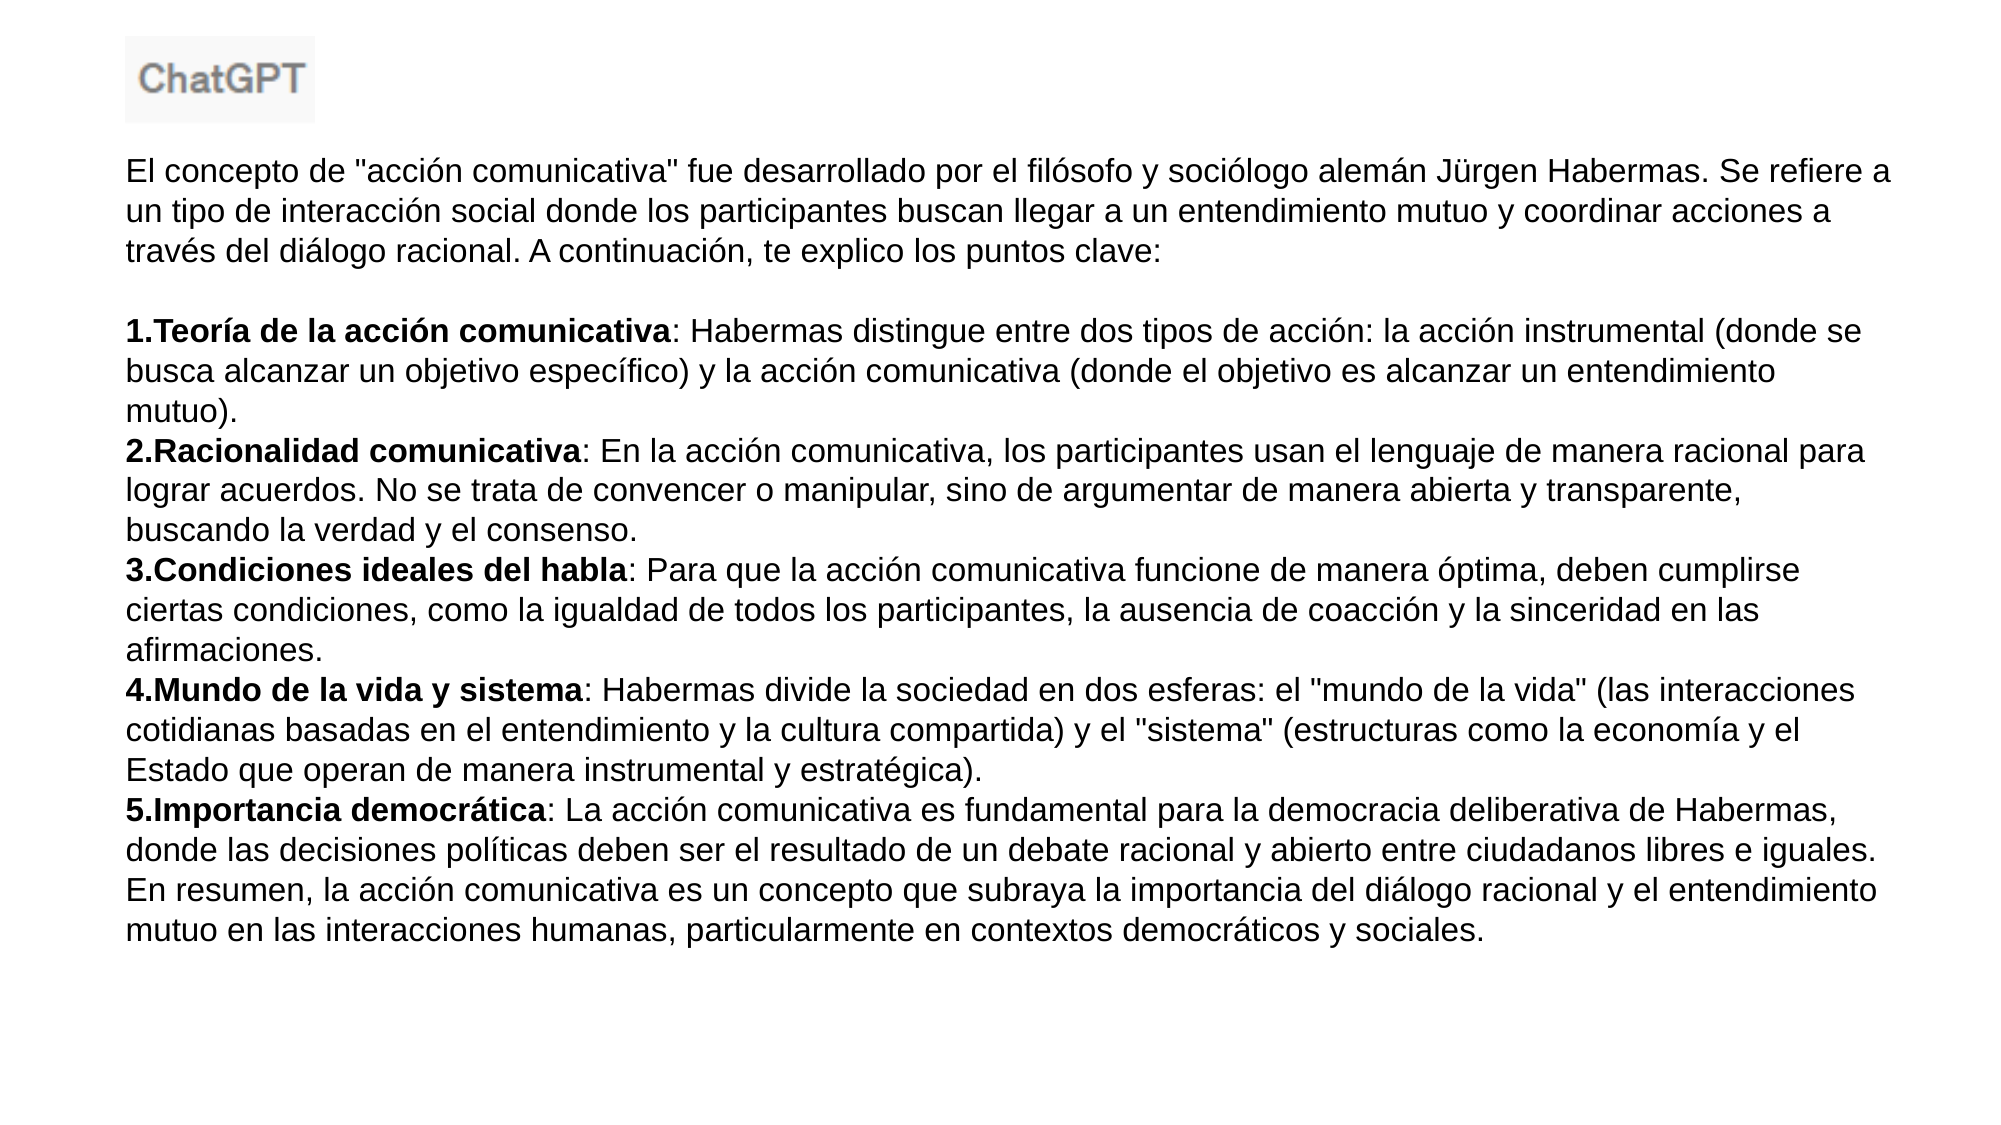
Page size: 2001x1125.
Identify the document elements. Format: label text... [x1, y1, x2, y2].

picture [125, 36, 315, 128]
text_box El concepto de "acción comunicativa" fue desarrollado por el filósofo y sociólogo alemán Jürgen Habermas. Se refiere a un tipo de interacción social donde los participantes buscan llegar a un entendimiento mutuo y coordinar acciones a través del diálogo racional. A continuación, te explico los puntos clave: Teoría de la acción comunicativa: Habermas distingue entre dos tipos de acción: la acción instrumental (donde se busca alcanzar un objetivo específico) y la acción comunicativa (donde el objetivo es alcanzar un entendimiento mutuo). Racionalidad comunicativa: En la acción comunicativa, los participantes usan el lenguaje de manera racional para lograr acuerdos. No se trata de convencer o manipular, sino de argumentar de manera abierta y transparente, buscando la verdad y el consenso. Condiciones ideales del habla: Para que la acción comunicativa funcione de manera óptima, deben cumplirse ciertas condiciones, como la igualdad de todos los participantes, la ausencia de coacción y la sinceridad en las afirmaciones. Mundo de la vida y sistema: Habermas divide la sociedad en dos esferas: el "mundo de la vida" (las interacciones cotidianas basadas en el entendimiento y la cultura compartida) y el "sistema" (estructuras como la economía y el Estado que operan de manera instrumental y estratégica). Importancia democrática: La acción comunicativa es fundamental para la democracia deliberativa de Habermas, donde las decisiones políticas deben ser el resultado de un debate racional y abierto entre ciudadanos libres e iguales. En resumen, la acción comunicativa es un concepto que subraya la importancia del diálogo racional y el entendimiento mutuo en las interacciones humanas, particularmente en contextos democráticos y sociales. [125, 116, 1897, 981]
